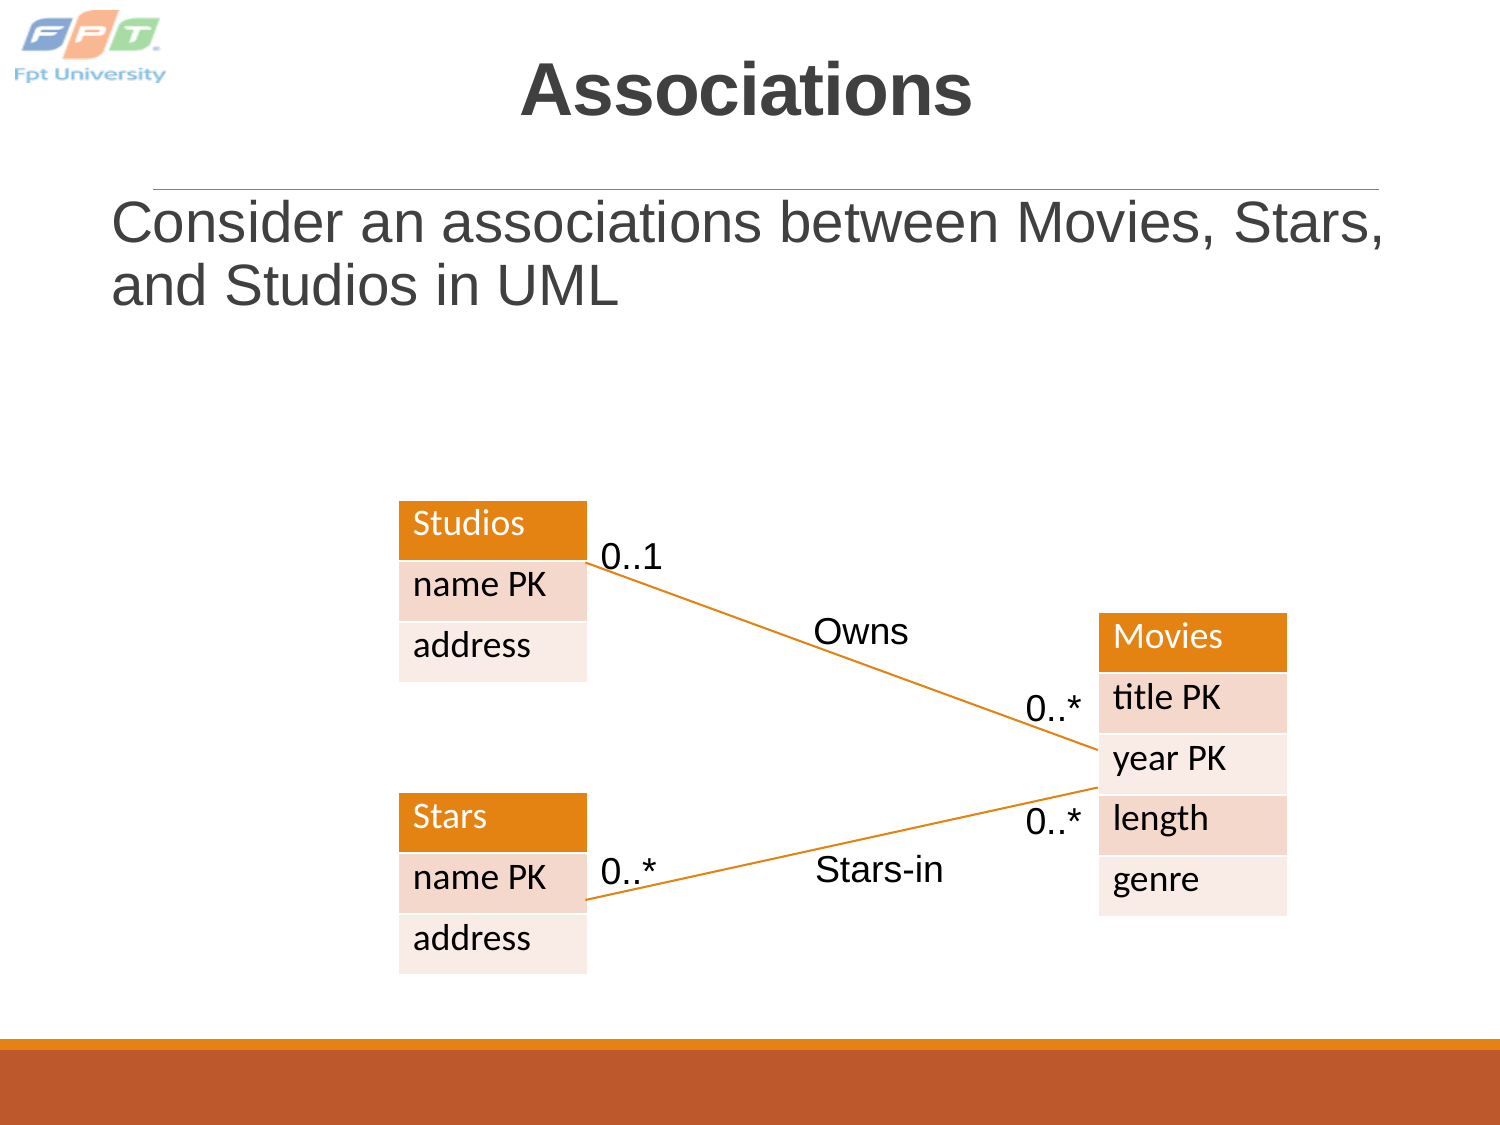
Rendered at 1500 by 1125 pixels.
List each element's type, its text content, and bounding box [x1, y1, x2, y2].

table_cell address [399, 915, 587, 974]
table_cell name PK [399, 854, 587, 913]
table_header Studios [399, 501, 587, 560]
title Associations [96, 47, 1399, 185]
table_header Movies [1108, 613, 1287, 672]
table_cell length [1108, 796, 1287, 855]
list Consider an associations between Movies, Stars, and Studios in UML [96, 185, 1399, 1017]
table_cell genre [1099, 857, 1287, 916]
table_cell title PK [1108, 674, 1287, 733]
table_cell name PK [399, 562, 581, 621]
table_cell year PK [1108, 735, 1287, 794]
table_header Stars [399, 793, 581, 852]
table_header SID [15, 10, 166, 83]
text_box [584, 524, 1099, 901]
table_cell address [399, 623, 581, 682]
